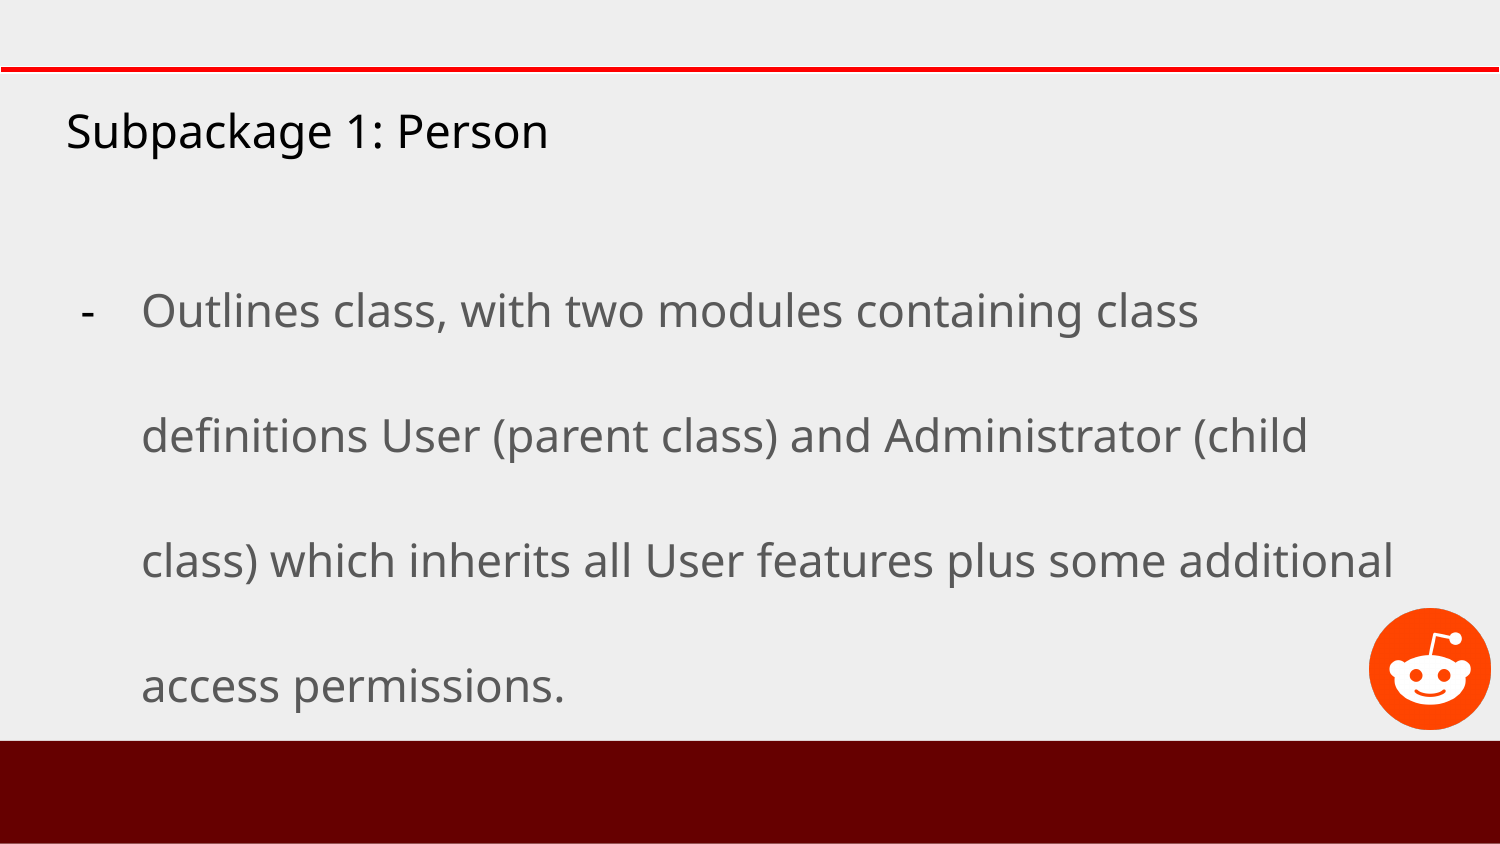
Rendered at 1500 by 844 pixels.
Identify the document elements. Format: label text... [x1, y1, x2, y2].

picture [1369, 608, 1491, 731]
list Outlines class, with two modules containing class definitions User (parent class) and Administrator (child class) which inherits all User features plus some additional access permissions. [51, 200, 1449, 740]
text_box [0, 66, 1500, 73]
title Subpackage 1: Person [51, 84, 1449, 178]
text_box [0, 740, 1500, 844]
